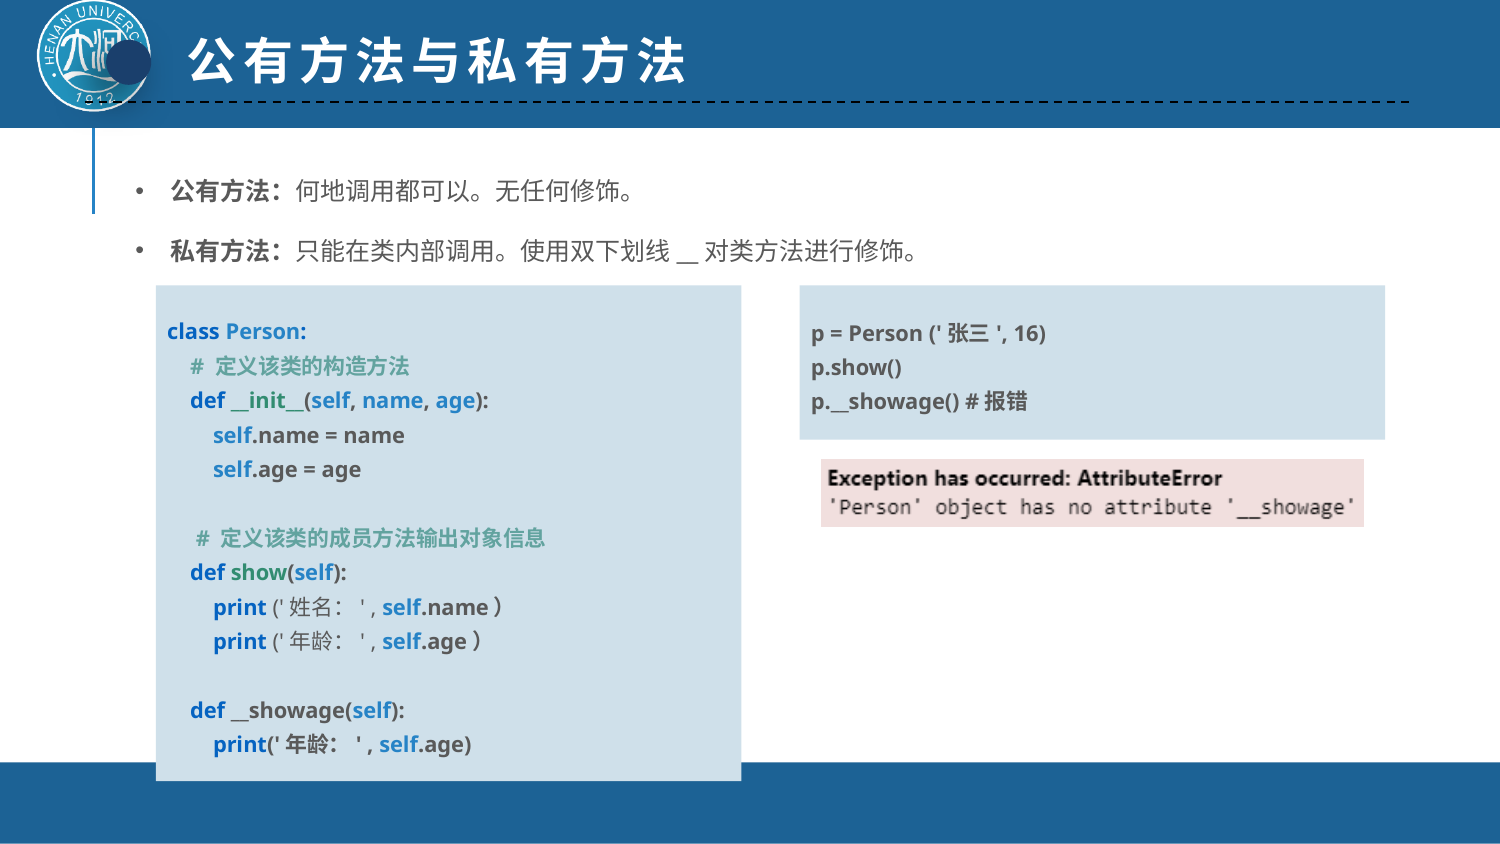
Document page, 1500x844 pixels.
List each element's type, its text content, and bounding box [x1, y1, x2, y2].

text_box [104, 38, 153, 87]
picture [820, 459, 1364, 528]
text_box 公有方法与私有方法 [172, 22, 702, 97]
text_box p = Person ('张三', 16) p.show() p.__showage() #报错 [799, 285, 1386, 440]
text_box class Person: # 定义该类的构造方法 def __init__(self, name, age): self.name = name self.age = age # 定义该类的成员方法输出对象信息 def show(self): print ('姓名：' , self.name） print ('年龄：' , self.age） def __showage(self): print('年龄：' , self.age) [155, 285, 742, 782]
text_box 公有方法：何地调用都可以。无任何修饰。 私有方法：只能在类内部调用。使用双下划线__对类方法进行修饰。 [120, 138, 1370, 273]
